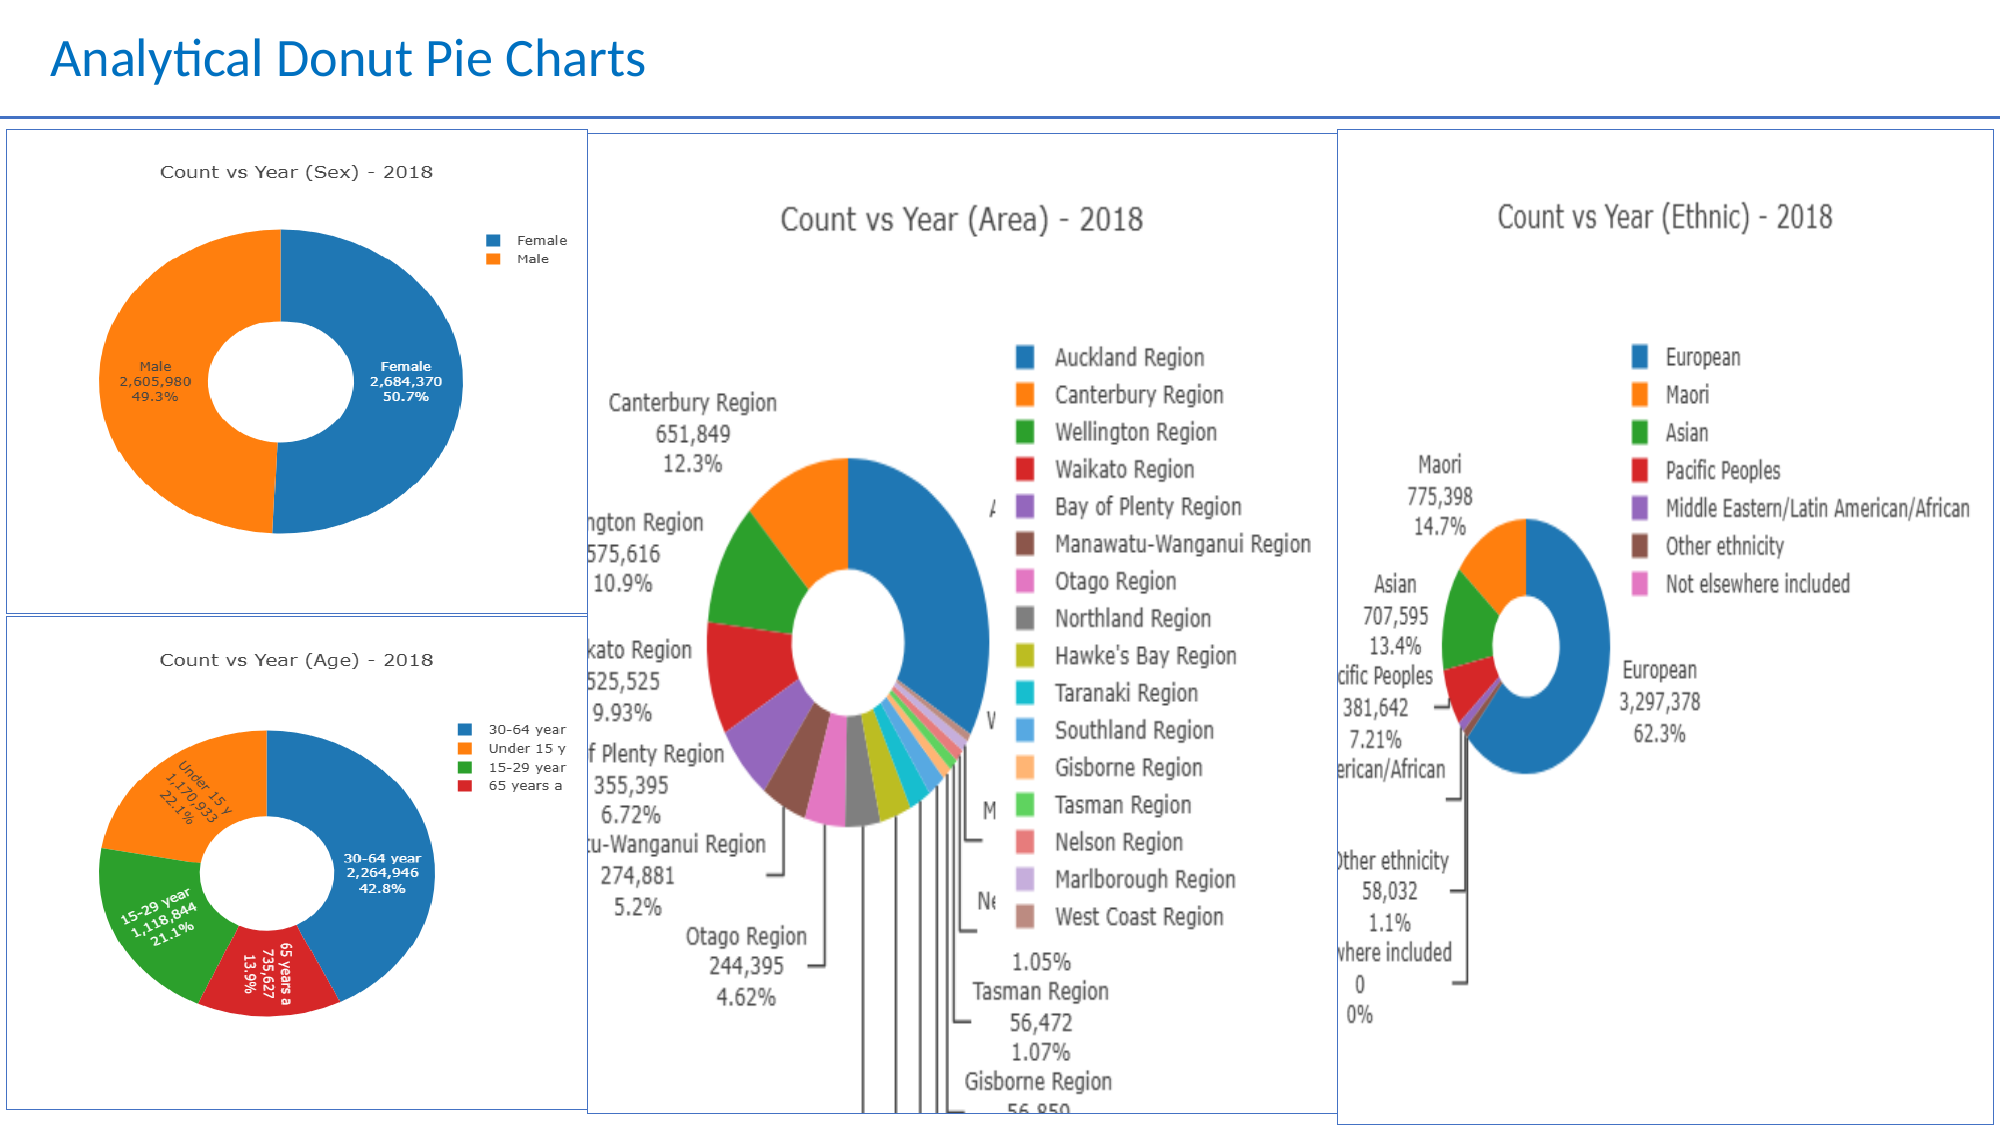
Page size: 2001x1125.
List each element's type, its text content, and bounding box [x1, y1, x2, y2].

text_box Analytical Donut Pie Charts [35, 15, 1194, 95]
picture [6, 129, 1994, 1125]
